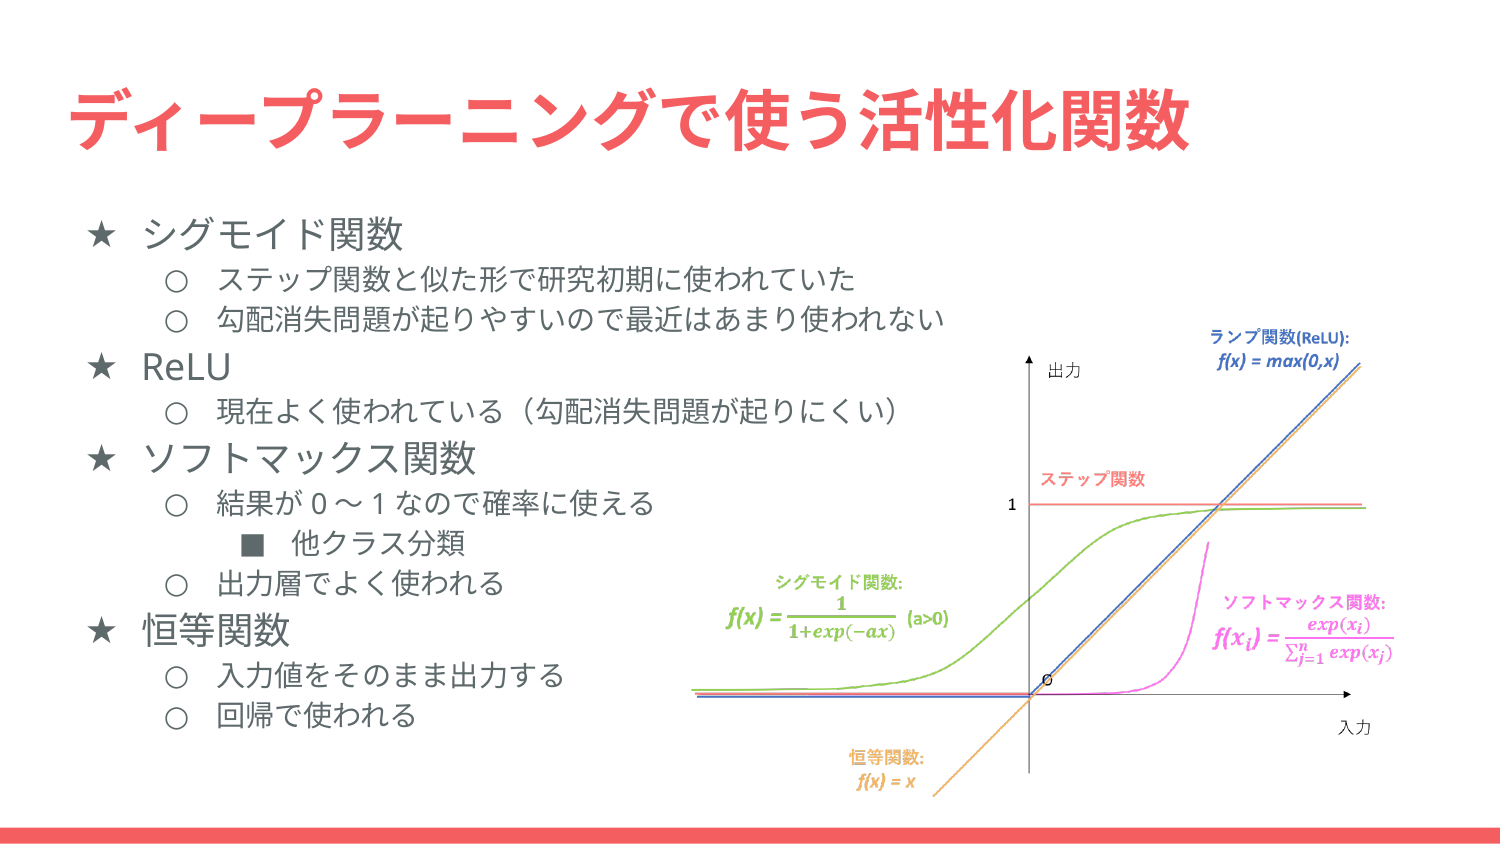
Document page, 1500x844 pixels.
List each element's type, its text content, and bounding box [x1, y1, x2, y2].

list シグモイド関数 ステップ関数と似た形で研究初期に使われていた 勾配消失問題が起りやすいので最近はあまり使われない ReLU 現在よく使われている（勾配消失問題が起りにくい） ソフトマックス関数 結果が0〜1なので確率に使える 他クラス分類 出力層でよく使われる 恒等関数 入力値をそのまま出力する 回帰で使われる [51, 189, 1449, 750]
picture [593, 306, 1463, 813]
title ディープラーニングで使う活性化関数 [51, 64, 1449, 167]
